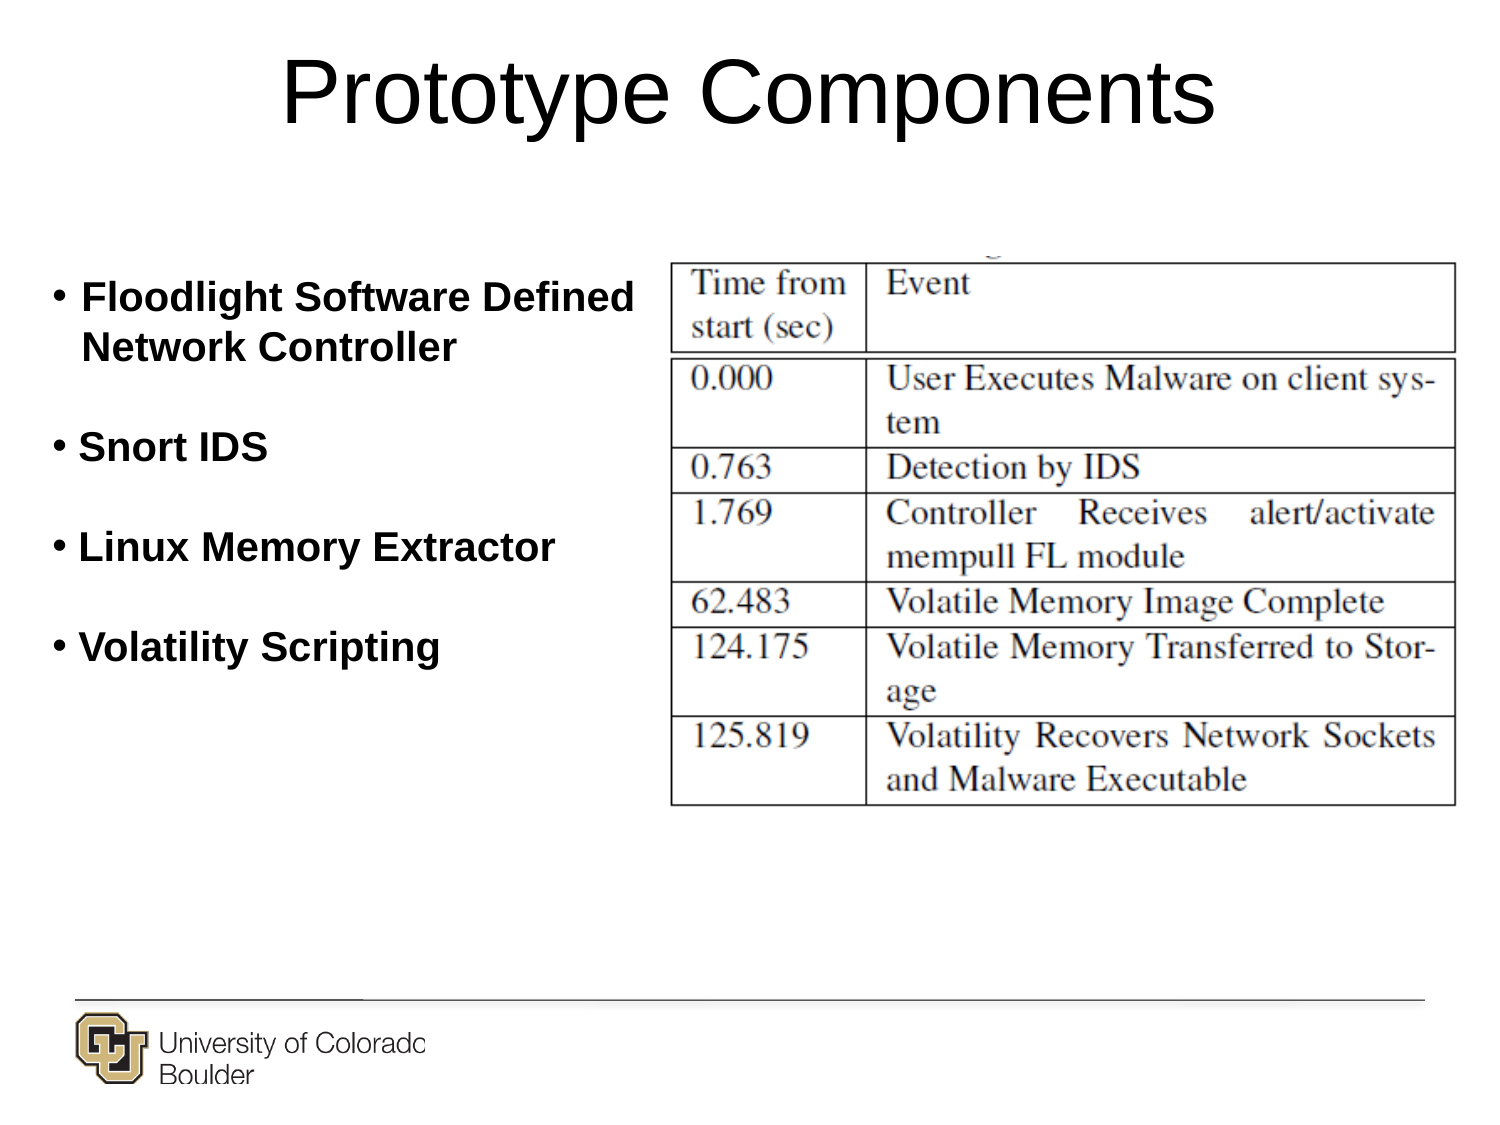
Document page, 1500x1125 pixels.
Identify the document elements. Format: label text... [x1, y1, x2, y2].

text_box Floodlight Software Defined Network Controller Snort IDS Linux Memory Extractor Volatility Scripting [37, 262, 661, 728]
picture [666, 255, 1463, 813]
text_box Prototype Components [74, 24, 1425, 213]
